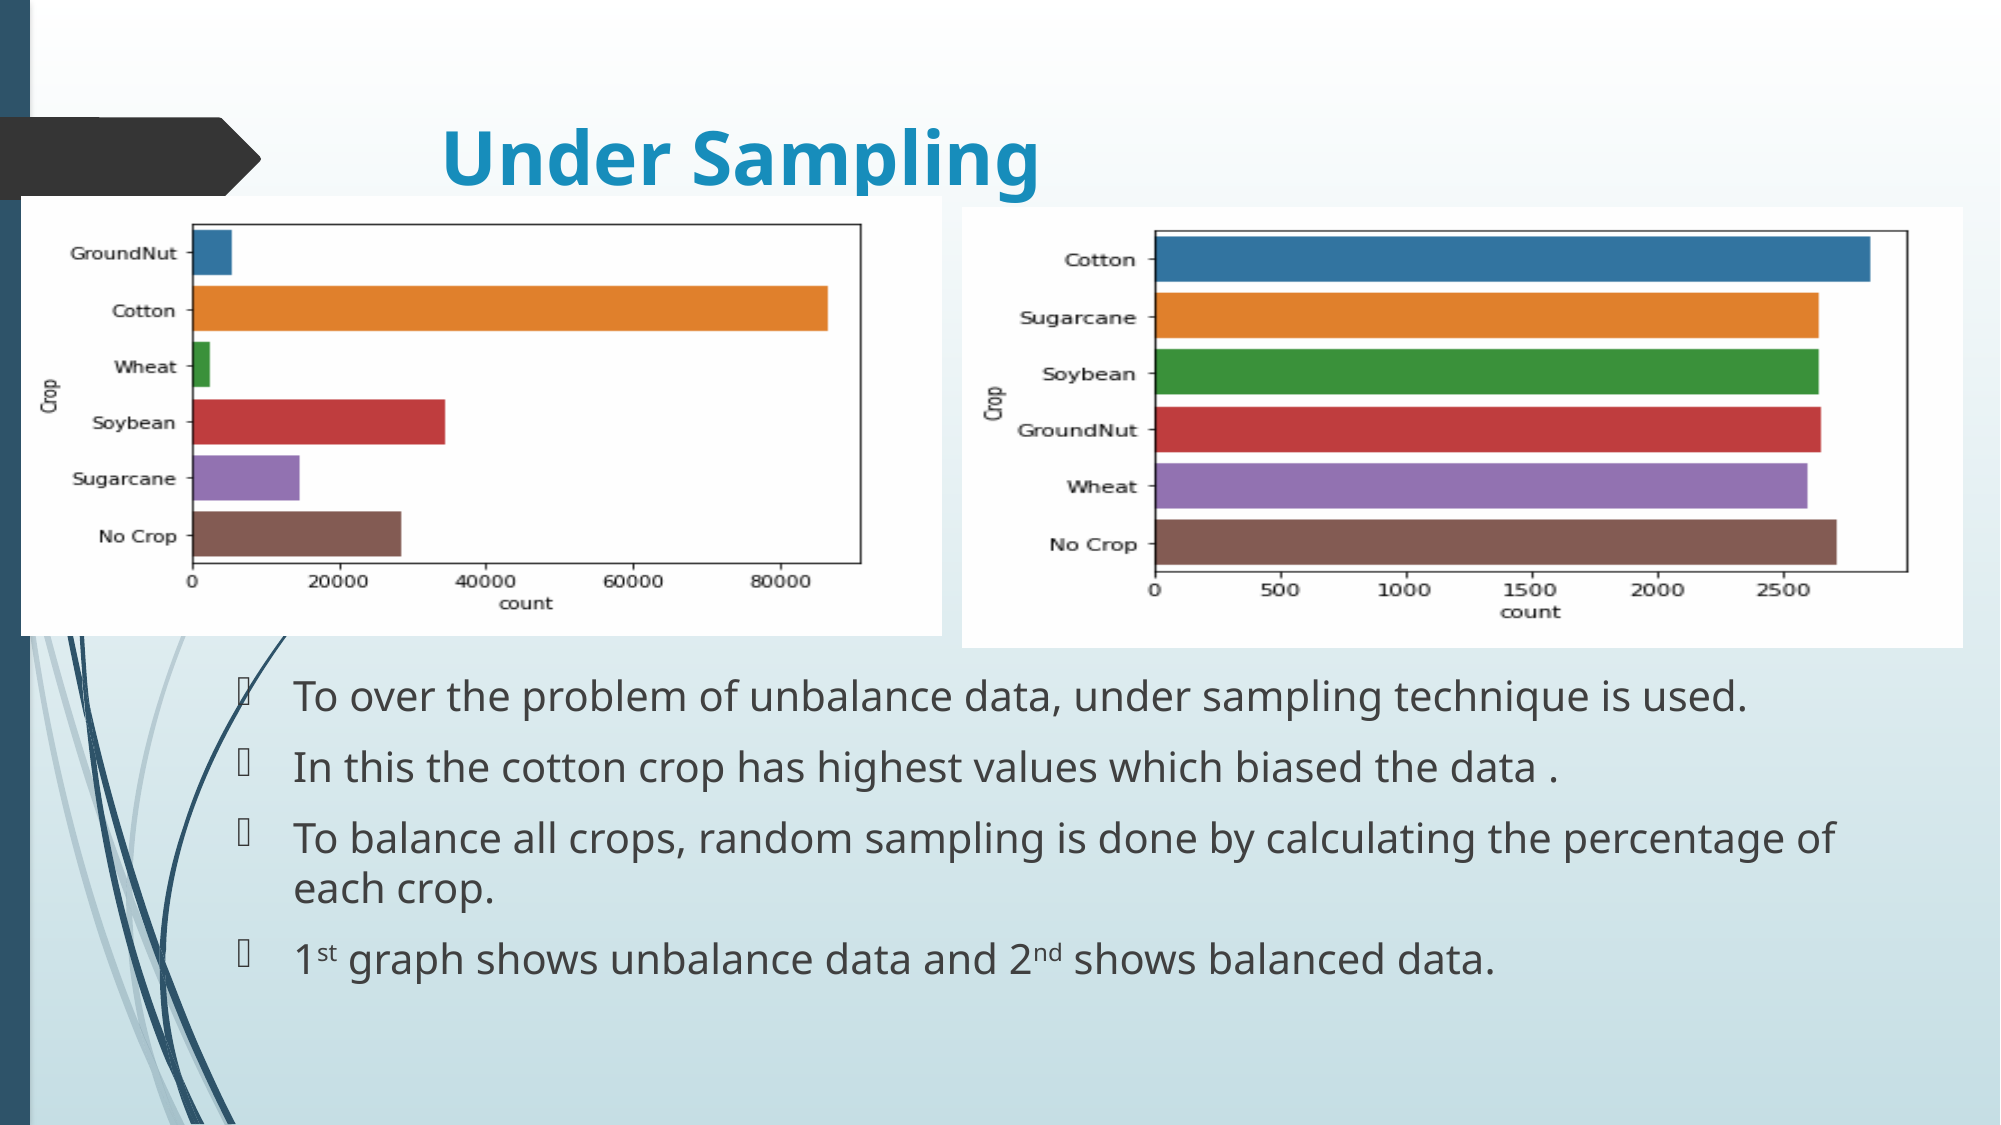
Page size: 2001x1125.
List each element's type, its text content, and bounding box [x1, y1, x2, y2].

picture [20, 196, 942, 637]
title Under Sampling [425, 102, 1888, 215]
picture [962, 207, 1963, 648]
list To over the problem of unbalance data, under sampling technique is used. In this the cotton crop has highest values which biased the data . To balance all crops, random sampling is done by calculating the percentage of each crop. 1st graph shows unbalance data and 2nd shows balanced data. [221, 662, 1888, 1021]
